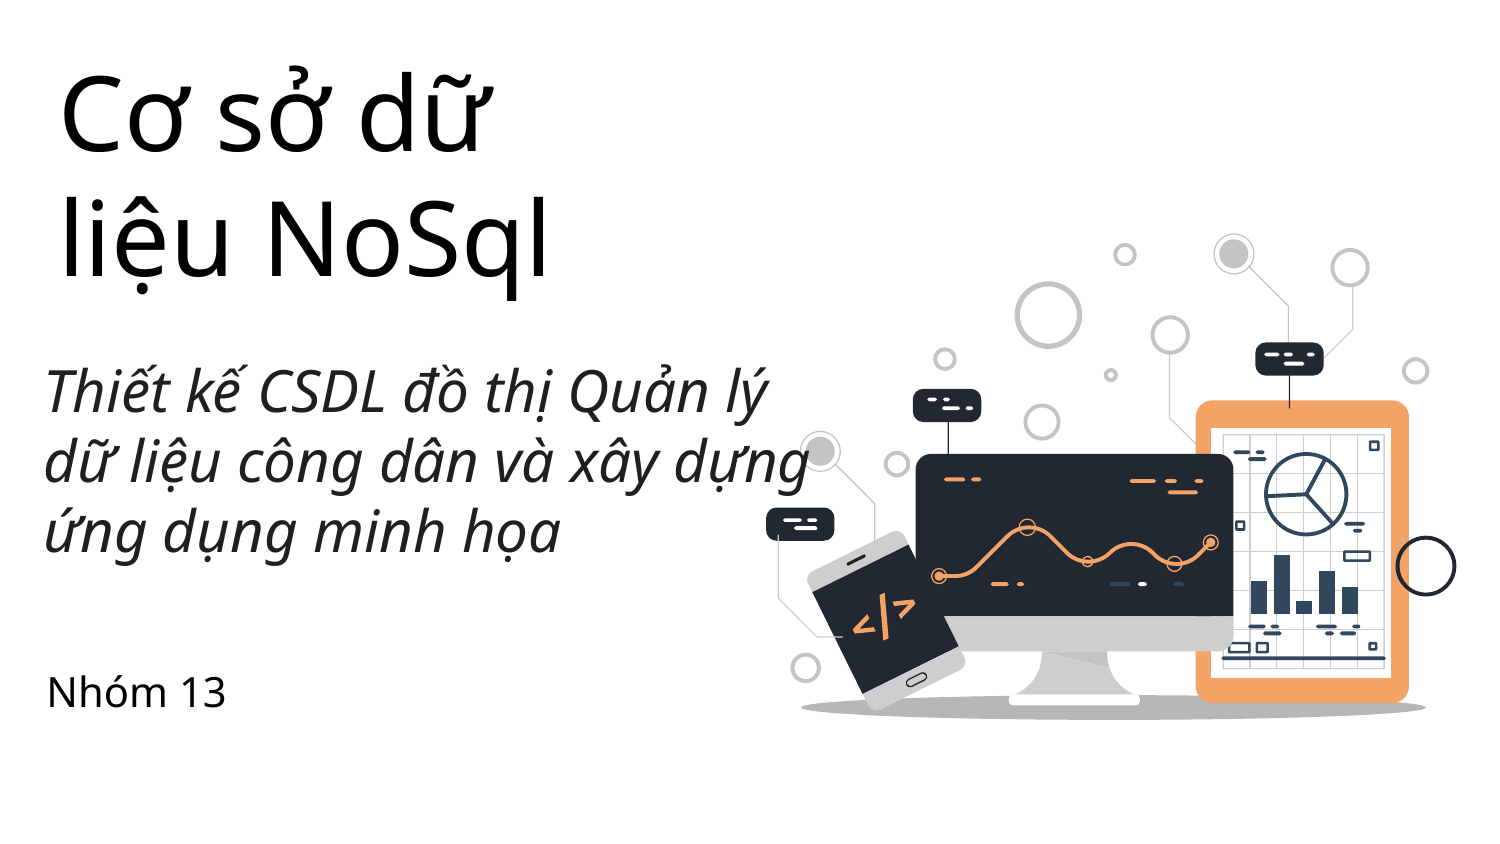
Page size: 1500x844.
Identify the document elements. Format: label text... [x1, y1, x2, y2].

text_box Nhóm 13 [31, 650, 573, 738]
text_box Thiết kế CSDL đồ thị Quản lý dữ liệu công dân và xây dựng ứng dụng minh họa [28, 339, 760, 597]
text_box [765, 233, 1457, 721]
text_box Cơ sở dữ liệu NoSql [43, 32, 574, 291]
